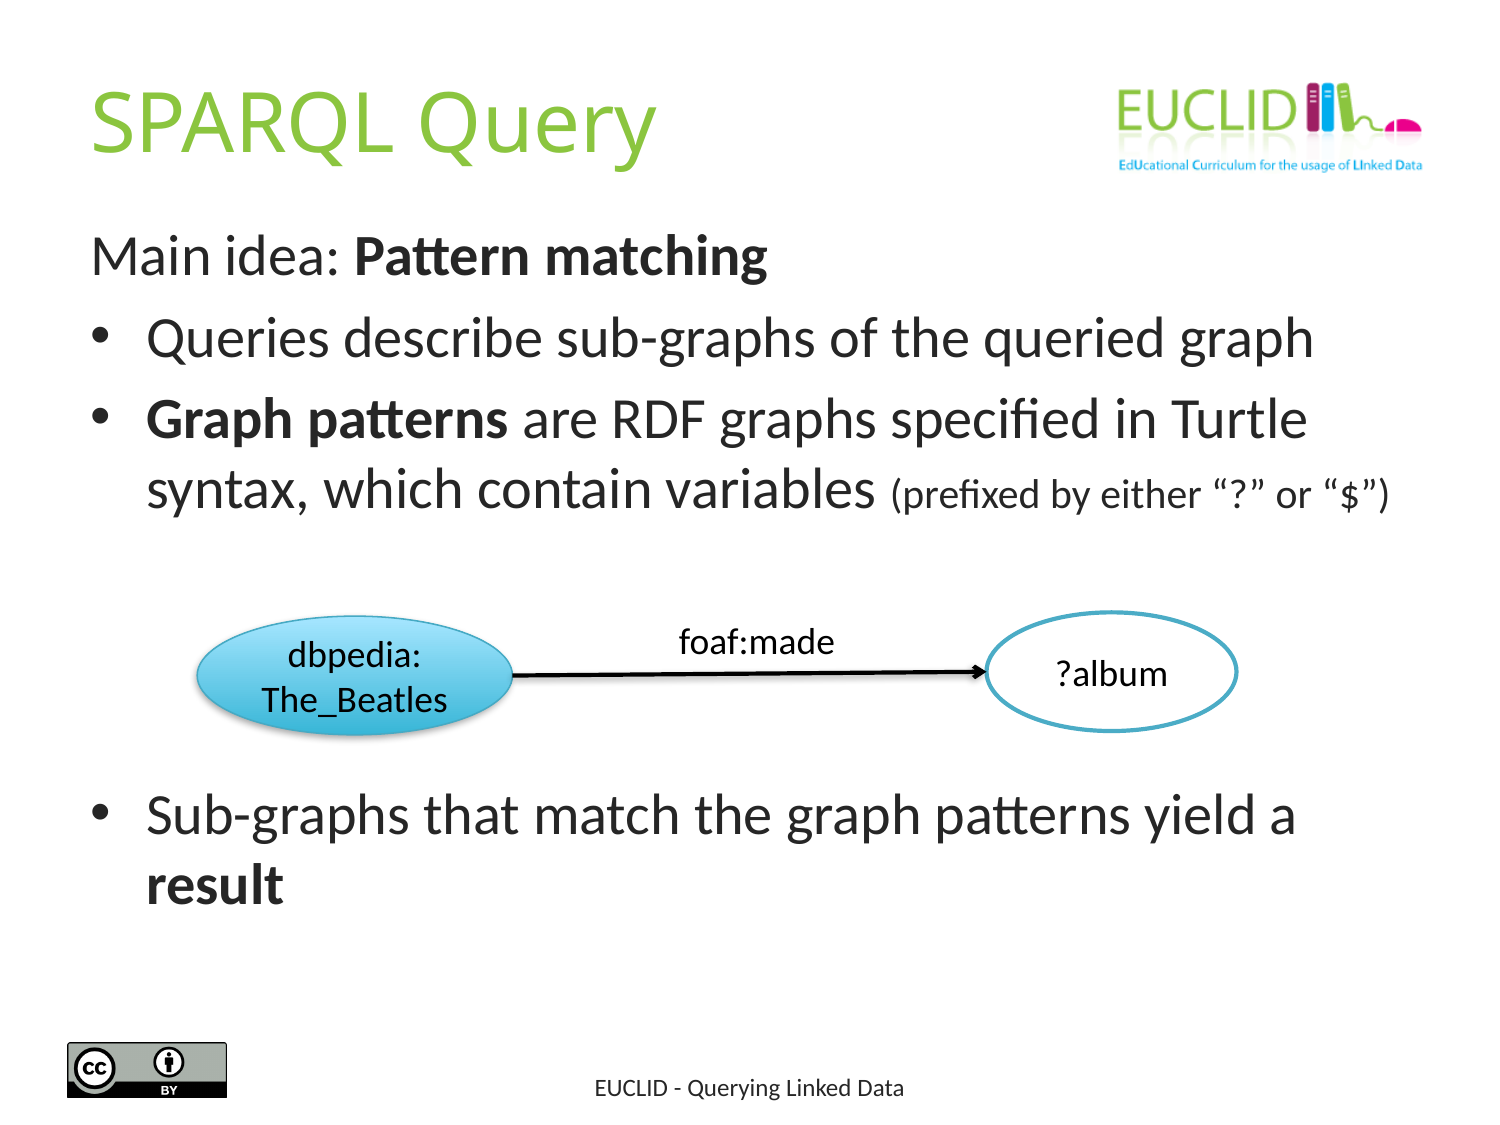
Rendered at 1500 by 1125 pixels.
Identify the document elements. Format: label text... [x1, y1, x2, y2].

list Main idea: Pattern matching Queries describe sub-graphs of the queried graph Graph patterns are RDF graphs specified in Turtle syntax, which contain variables (prefixed by either “?” or “$”) Sub-graphs that match the graph patterns yield a result [75, 210, 1425, 975]
text_box foaf:made [664, 609, 851, 670]
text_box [512, 671, 987, 676]
picture [1112, 81, 1425, 193]
text_box dbpedia: The_Beatles [196, 615, 513, 736]
text_box ?album [984, 610, 1239, 734]
footer EUCLID - Querying Linked Data [512, 1056, 988, 1117]
picture [67, 1042, 227, 1098]
title SPARQL Query [75, 45, 1112, 194]
